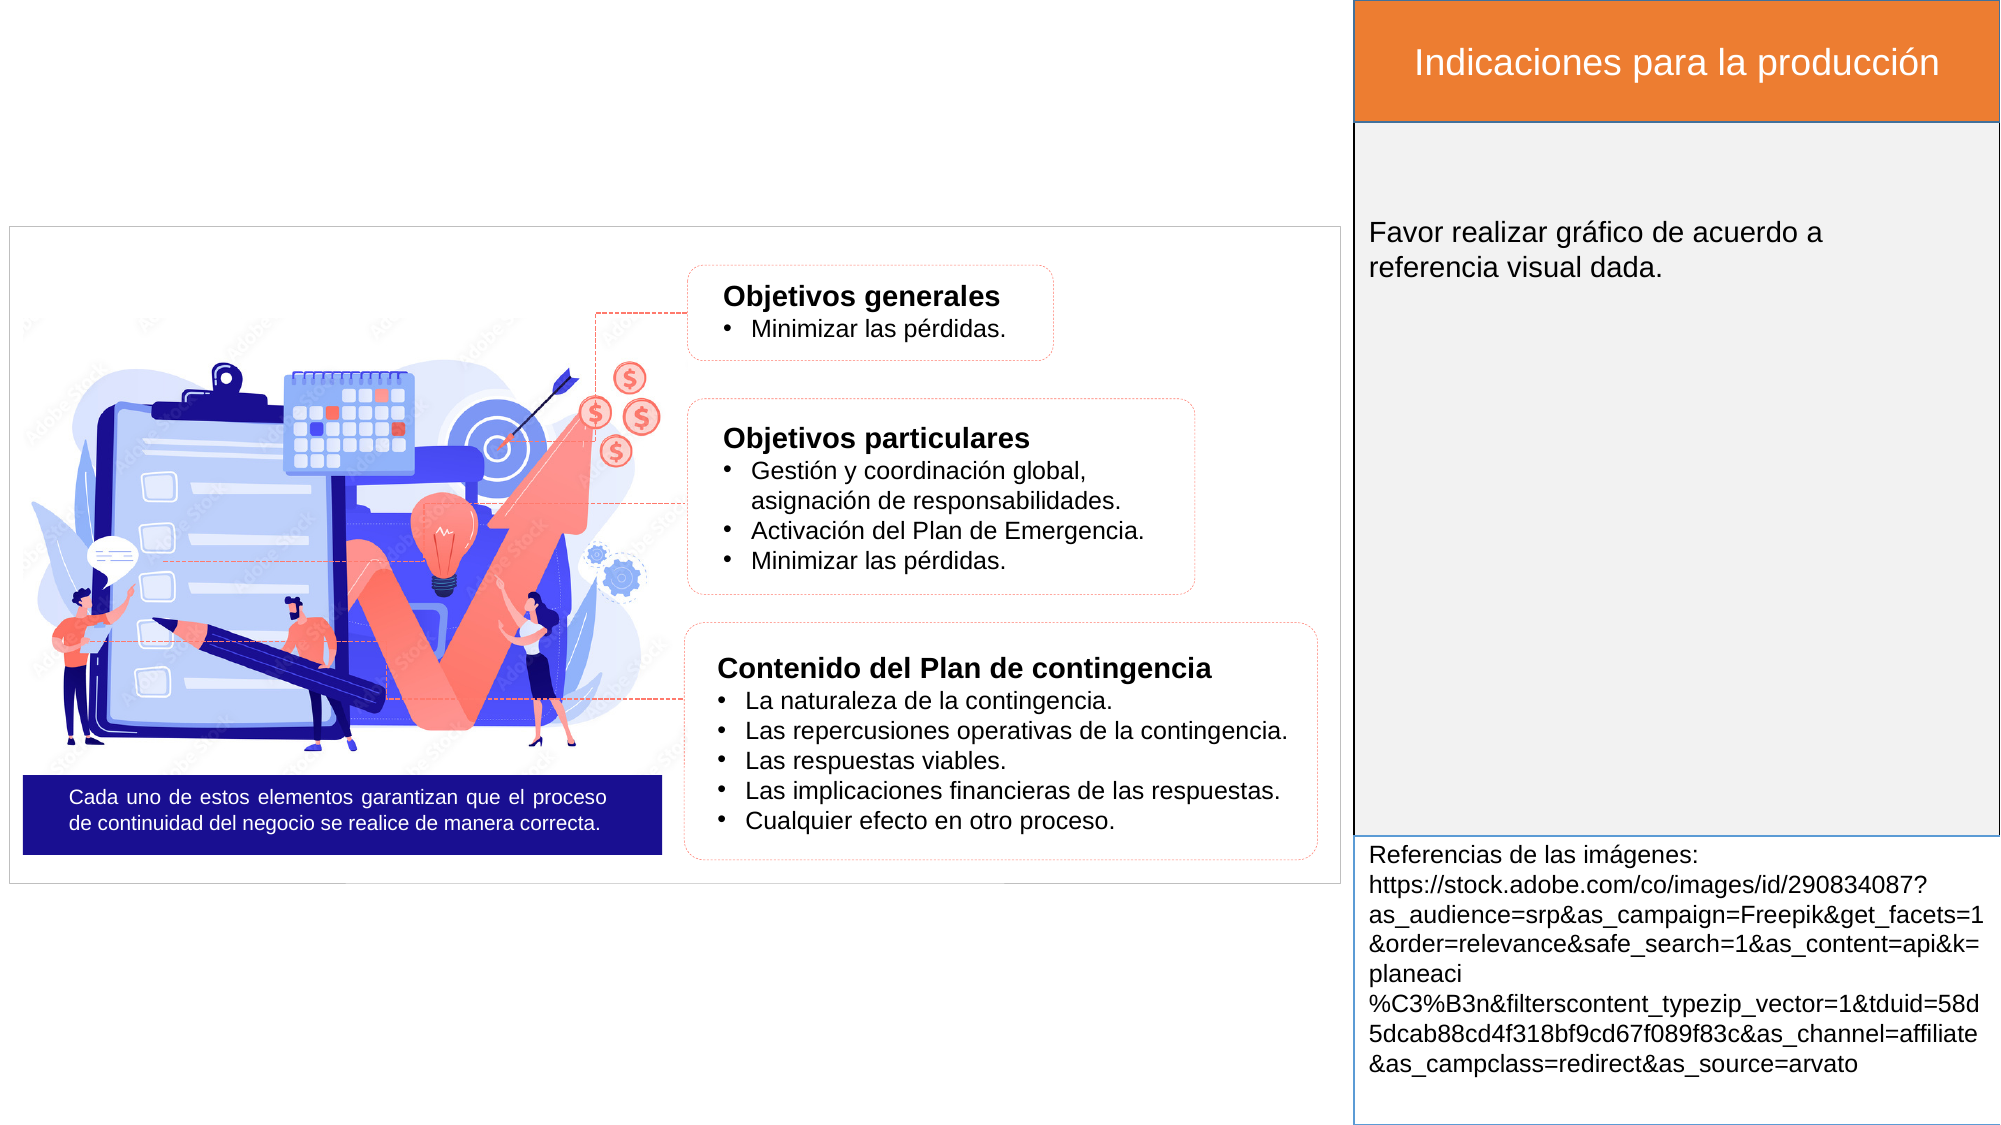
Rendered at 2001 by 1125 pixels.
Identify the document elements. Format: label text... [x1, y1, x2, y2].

text_box Favor realizar gráfico de acuerdo a referencia visual dada. [1353, 206, 1890, 701]
text_box [1353, 122, 2000, 835]
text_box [163, 503, 685, 562]
picture [22, 318, 688, 784]
text_box Referencias de las imágenes: https://stock.adobe.com/co/images/id/290834087?as_audience=srp&as_campaign=Freepik&get_facets=1&order=relevance&safe_search=1&as_content=api&k=planeaci%C3%B3n&filterscontent_typezip_vector=1&tduid=58d5dcab88cd4f318bf9cd67f089f83c&as_channel=affiliate&as_campclass=redirect&as_source=arvato [1353, 835, 2000, 1125]
text_box Indicaciones para la producción [1353, 0, 2000, 122]
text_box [90, 641, 684, 700]
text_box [503, 312, 688, 442]
text_box [7, 224, 1342, 885]
